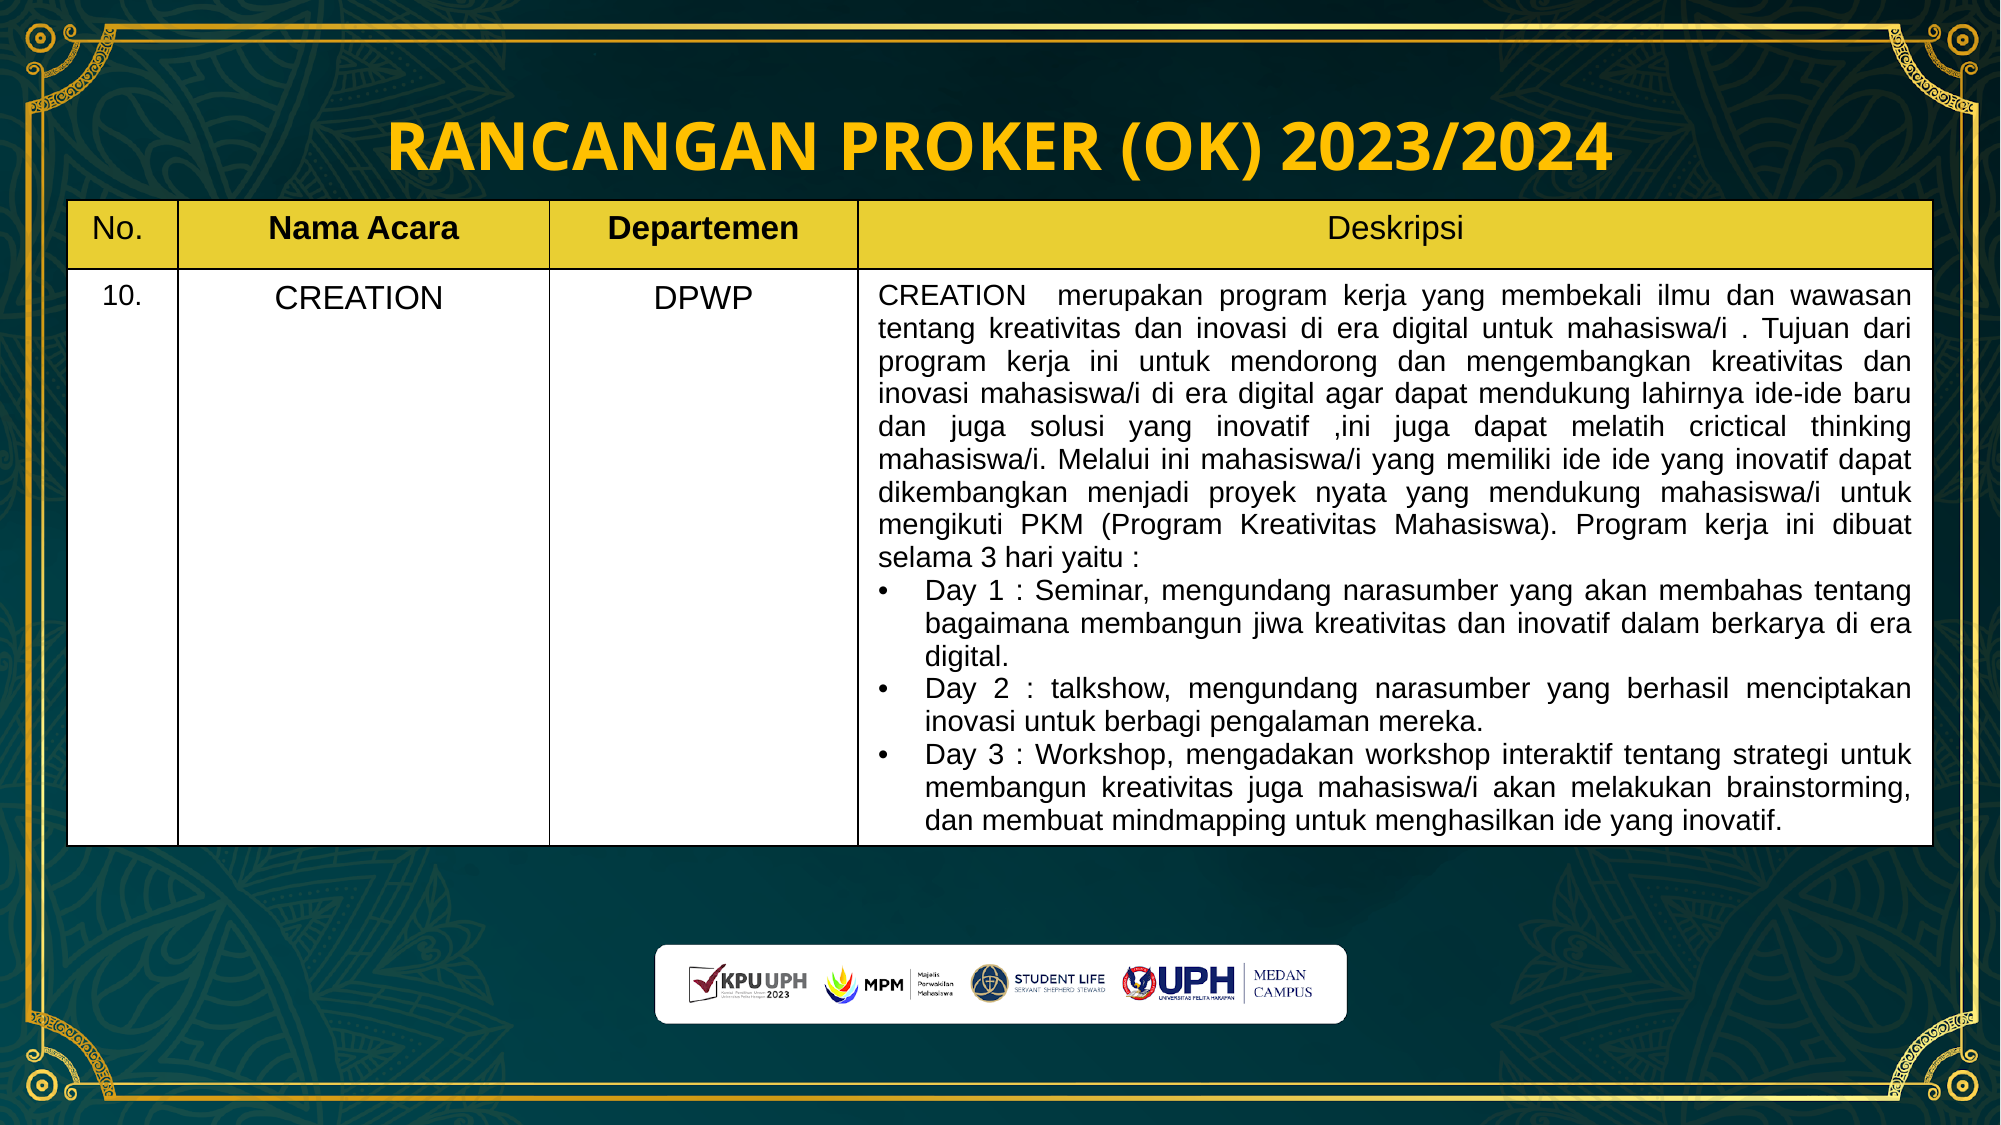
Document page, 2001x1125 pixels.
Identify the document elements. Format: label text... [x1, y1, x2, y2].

table_header Nama Acara [179, 201, 549, 268]
table_cell DPWP [550, 270, 857, 845]
table_header Departemen [550, 201, 857, 268]
table_header No. [68, 201, 177, 268]
picture [0, 0, 2001, 1125]
table_cell 10. [68, 270, 177, 845]
text_box RANCANGAN PROKER (OK) 2023/2024 [319, 95, 1681, 191]
table_header Deskripsi [859, 201, 1932, 268]
table_cell CREATION merupakan program kerja yang membekali ilmu dan wawasan tentang kreativitas dan inovasi di era digital untuk mahasiswa/i . Tujuan dari program kerja ini untuk mendorong dan mengembangkan kreativitas dan inovasi mahasiswa/i di era digital agar dapat mendukung lahirnya ide-ide baru dan juga solusi yang inovatif ,ini juga dapat melatih crictical thinking mahasiswa/i. Melalui ini mahasiswa/i yang memiliki ide ide yang inovatif dapat dikembangkan menjadi proyek nyata yang mendukung mahasiswa/i untuk mengikuti PKM (Program Kreativitas Mahasiswa). Program kerja ini dibuat selama 3 hari yaitu : Day 1 : Seminar, mengundang narasumber yang akan membahas tentang bagaimana membangun jiwa kreativitas dan inovatif dalam berkarya di era digital. Day 2 : talkshow, mengundang narasumber yang berhasil menciptakan inovasi untuk berbagi pengalaman mereka. Day 3 : Workshop, mengadakan workshop interaktif tentang strategi untuk membangun kreativitas juga mahasiswa/i akan melakukan brainstorming, dan membuat mindmapping untuk menghasilkan ide yang inovatif. [859, 270, 1932, 845]
table_cell CREATION [179, 270, 549, 845]
